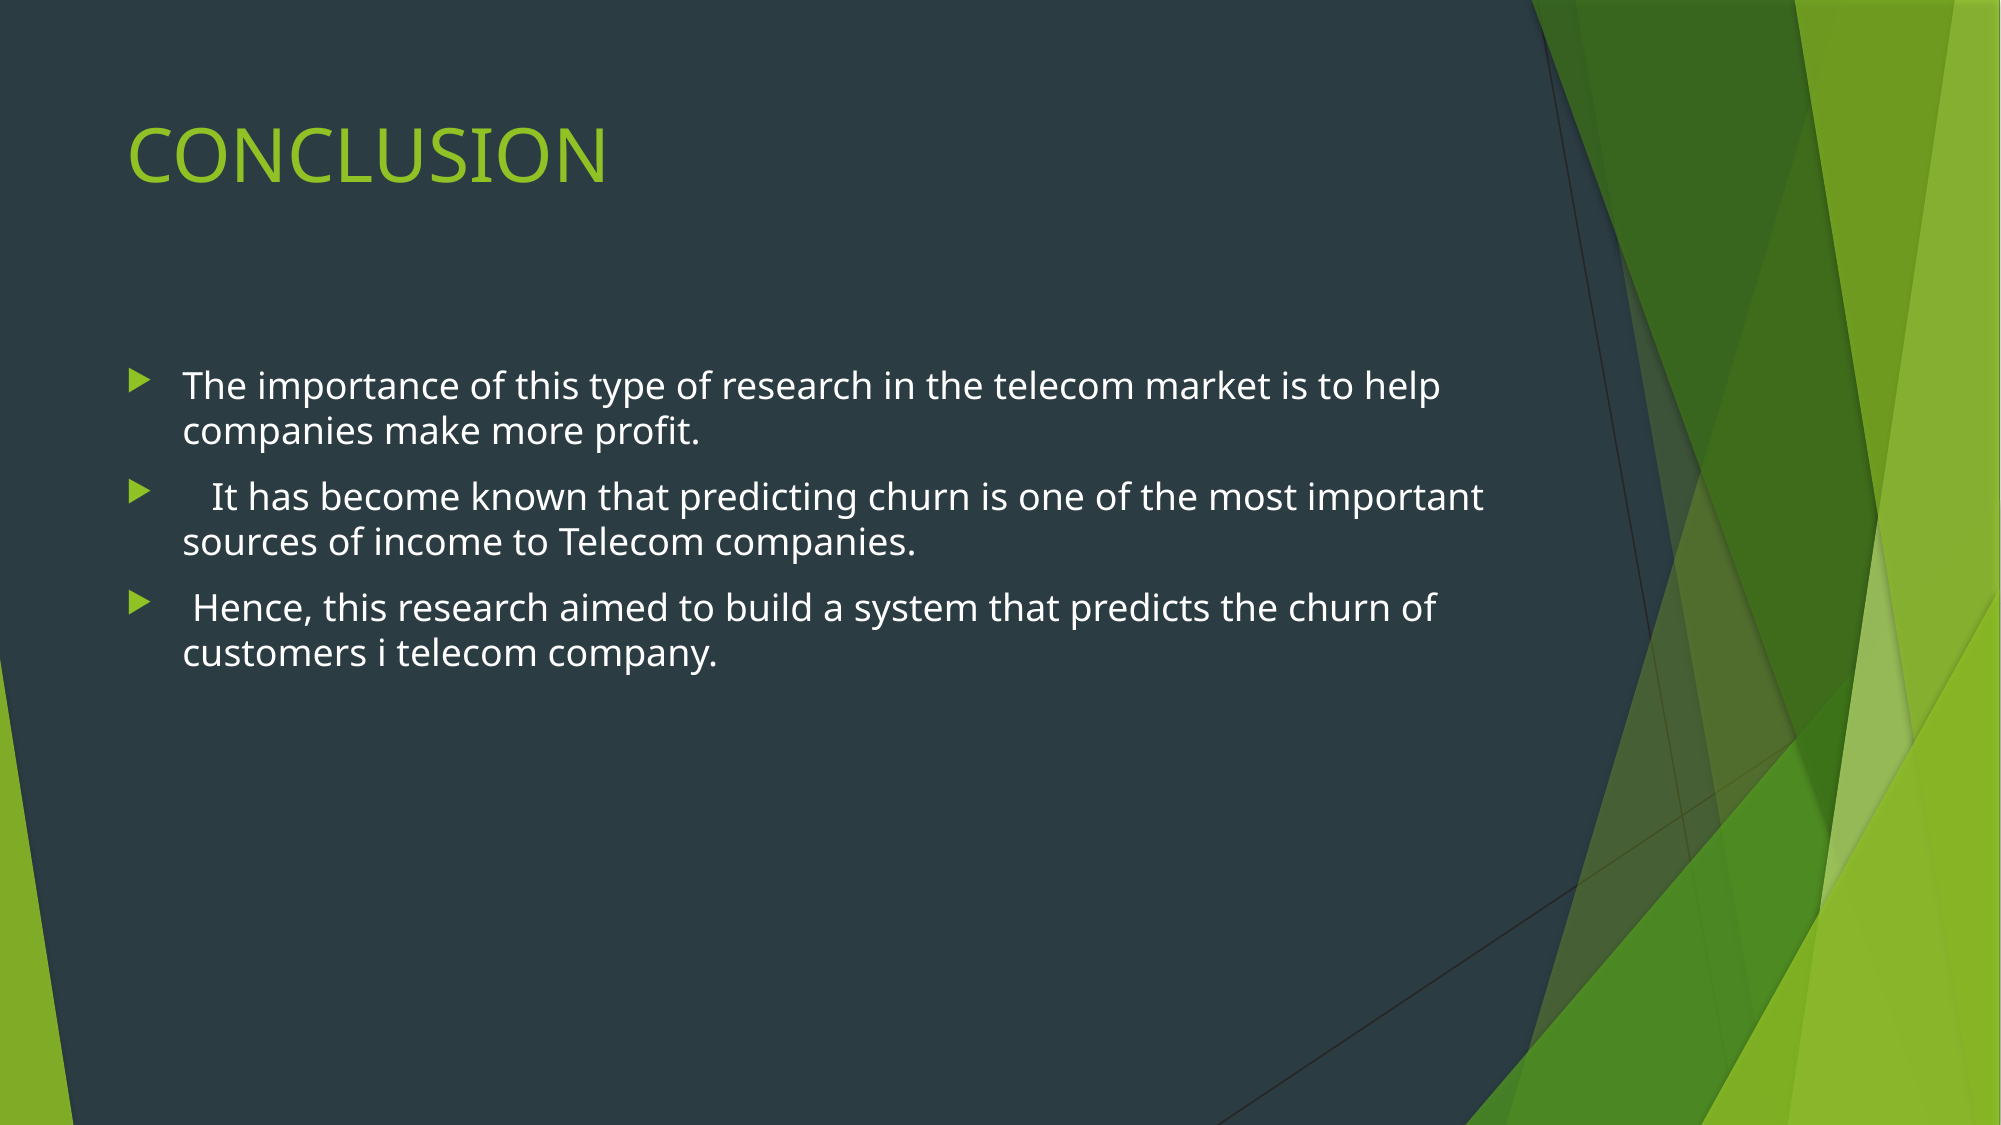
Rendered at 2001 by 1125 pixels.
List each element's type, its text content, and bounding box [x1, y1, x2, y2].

title CONCLUSION [111, 99, 1522, 317]
list The importance of this type of research in the telecom market is to help companies make more profit. It has become known that predicting churn is one of the most important sources of income to Telecom companies. Hence, this research aimed to build a system that predicts the churn of customers i telecom company. [111, 354, 1522, 992]
